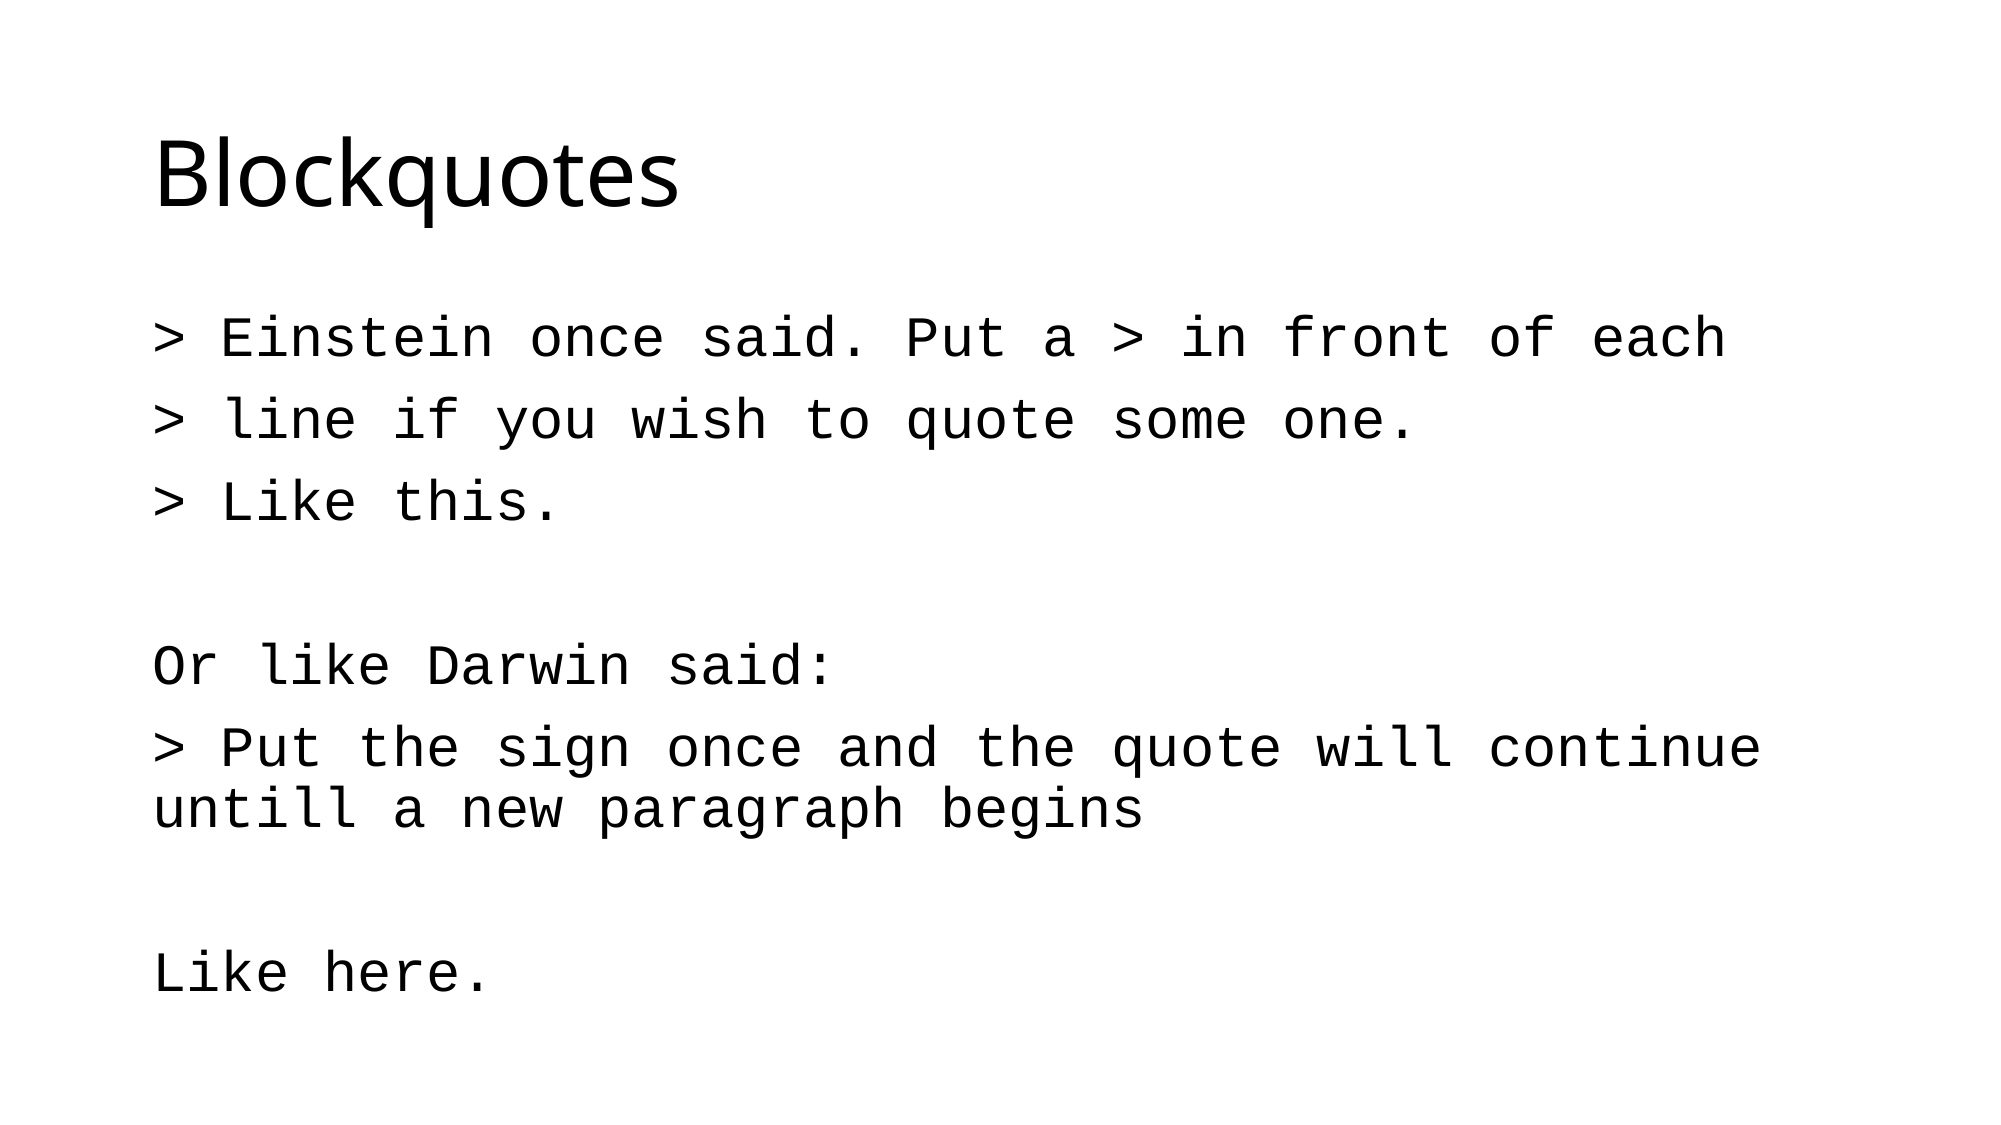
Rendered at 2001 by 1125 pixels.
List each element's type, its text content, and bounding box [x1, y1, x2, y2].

title Blockquotes [137, 68, 1863, 286]
list > Einstein once said. Put a > in front of each > line if you wish to quote some one. > Like this. Or like Darwin said: > Put the sign once and the quote will continue untill a new paragraph begins Like here. [137, 299, 1863, 1014]
